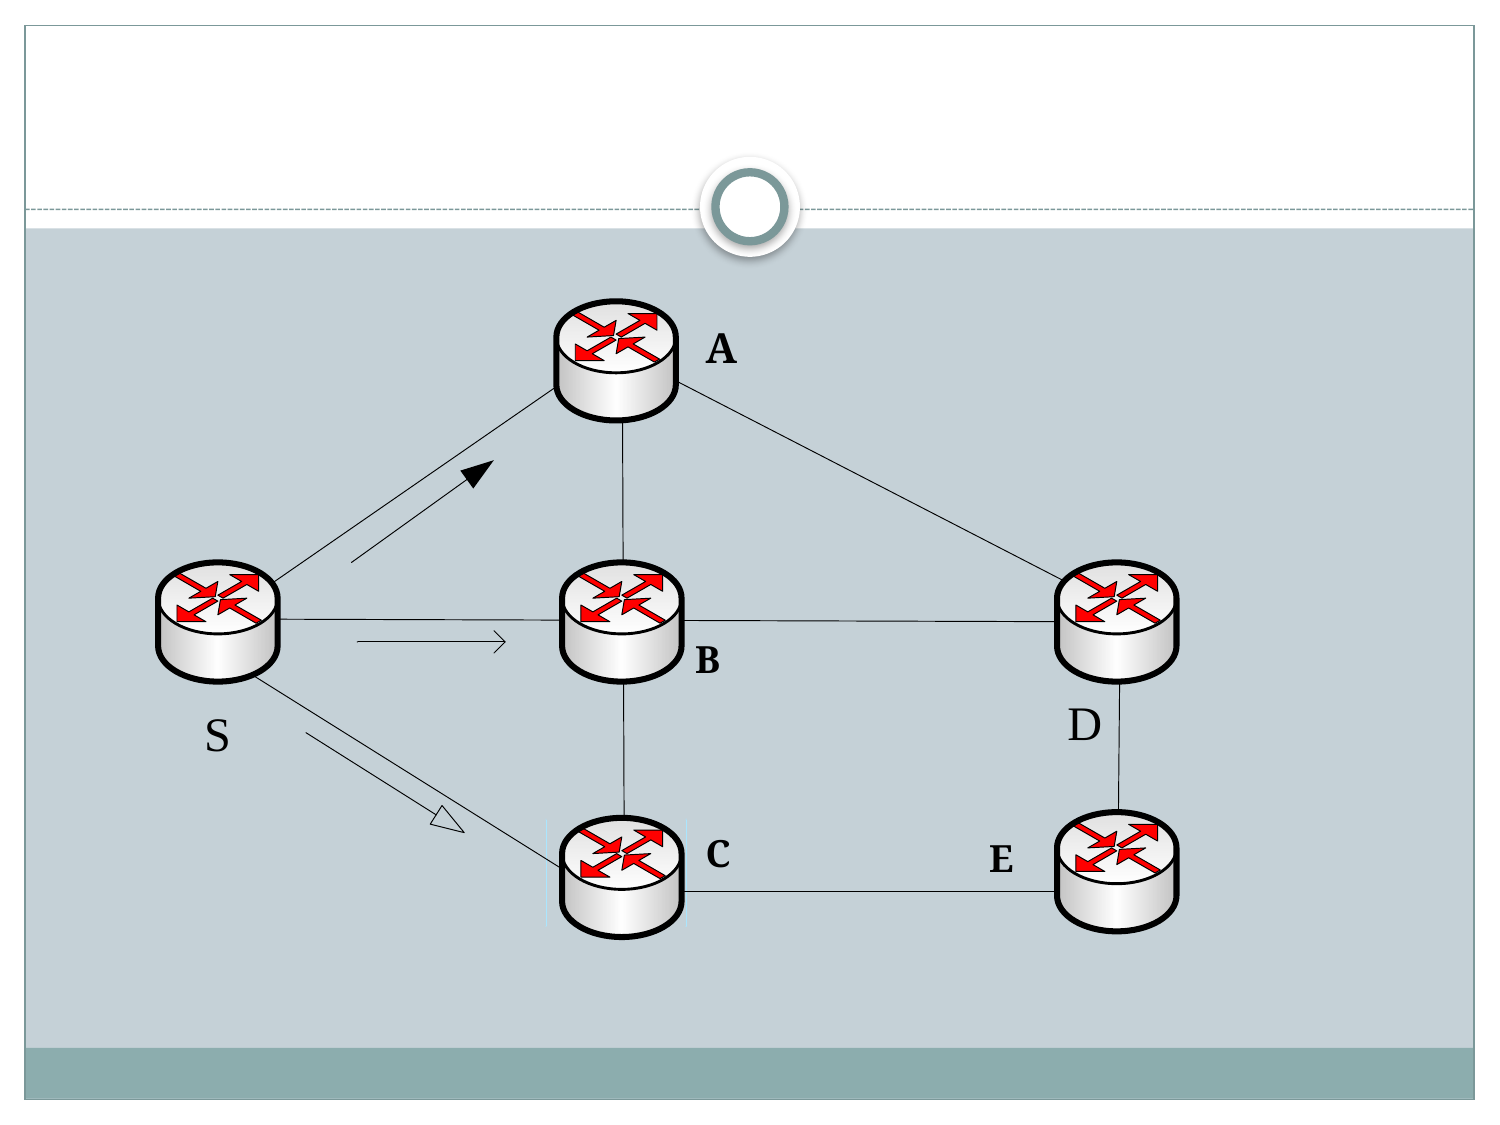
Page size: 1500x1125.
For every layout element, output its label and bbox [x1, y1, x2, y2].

picture [147, 290, 1188, 1032]
